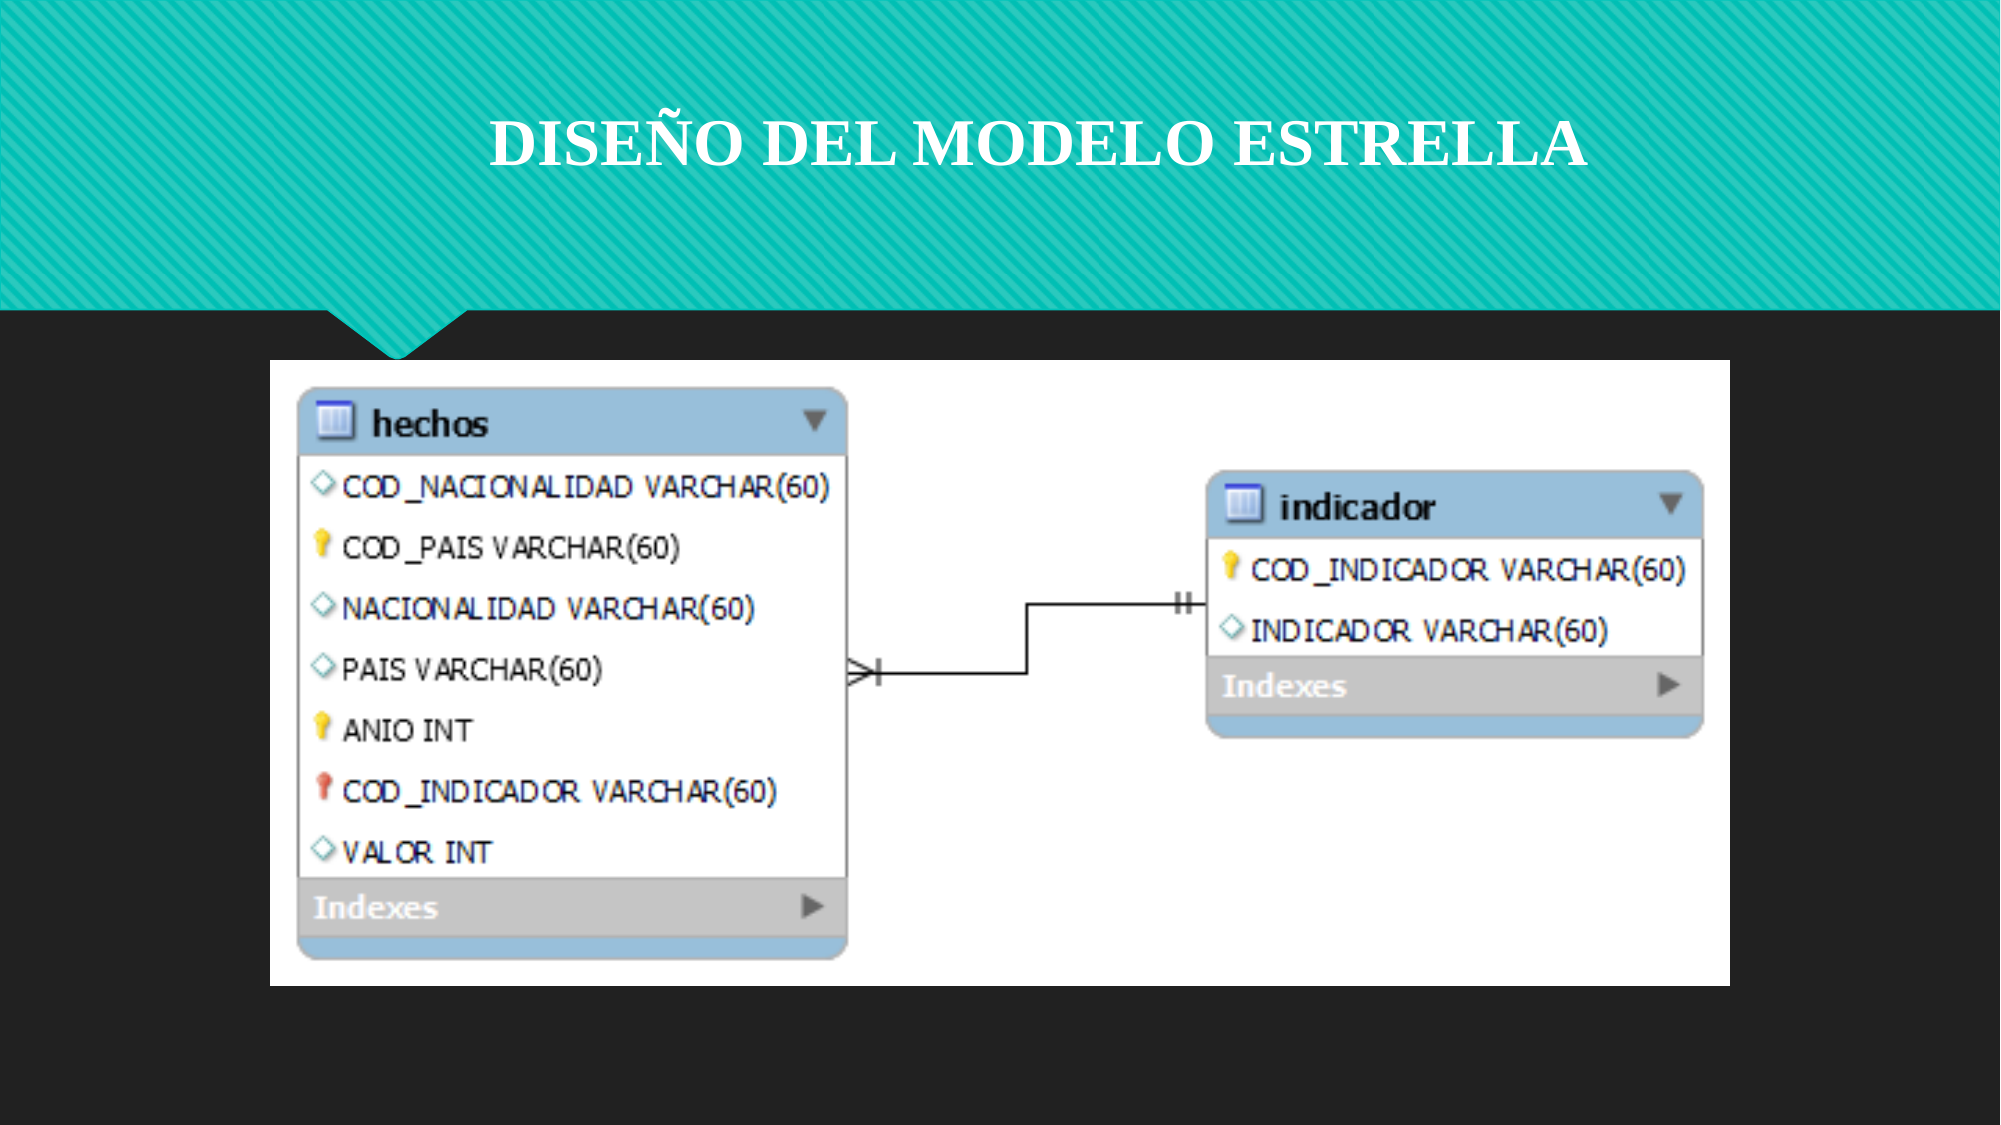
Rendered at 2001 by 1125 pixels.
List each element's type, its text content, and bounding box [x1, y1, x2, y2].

picture [270, 360, 1730, 987]
text_box DISEÑO DEL MODELO ESTRELLA [474, 91, 1605, 186]
